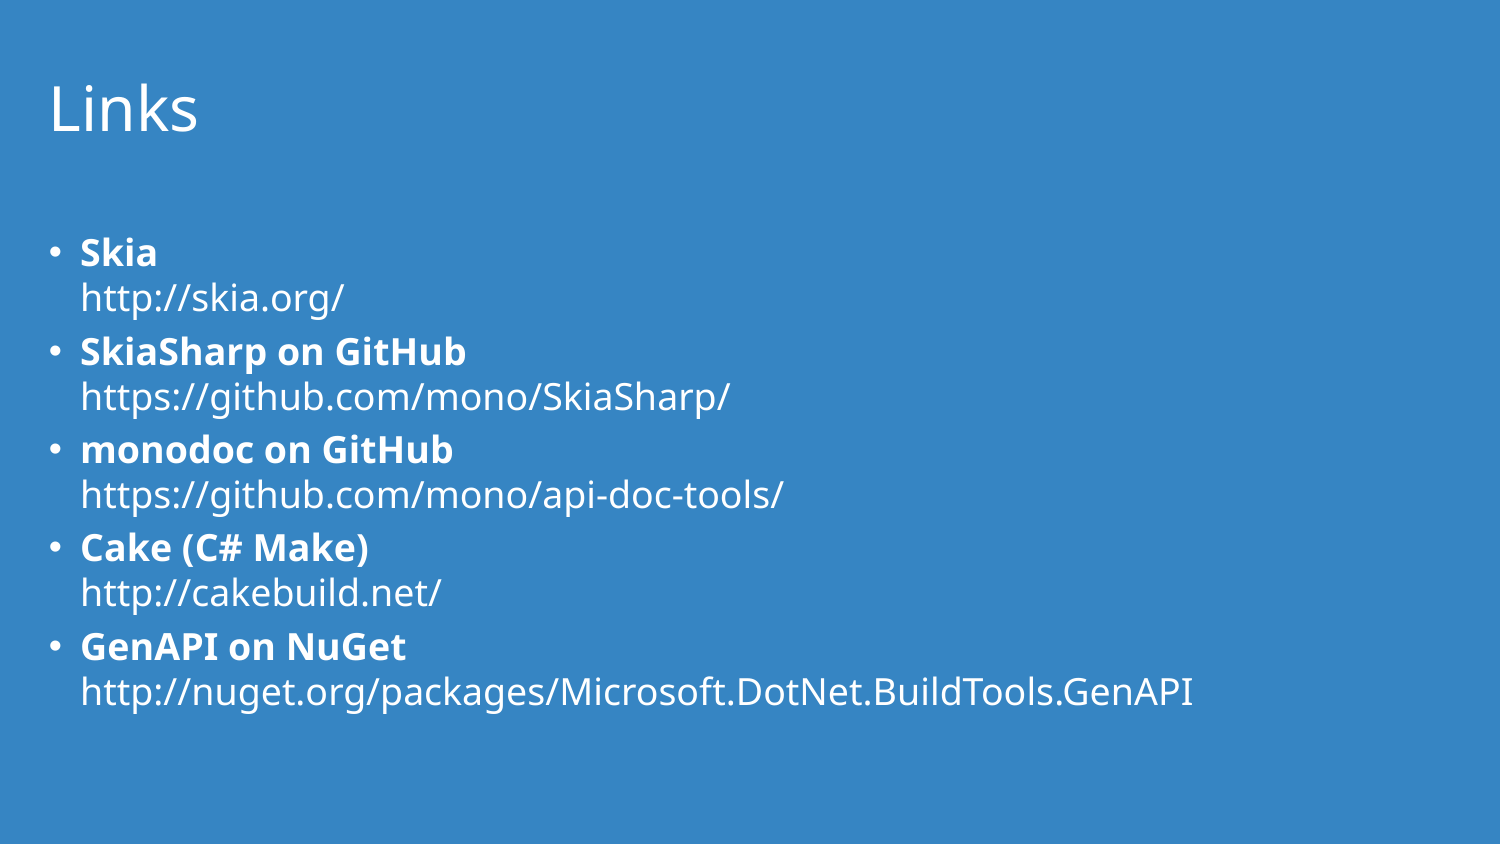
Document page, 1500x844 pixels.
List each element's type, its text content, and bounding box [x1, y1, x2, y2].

list Skia http://skia.org/ SkiaSharp on GitHub https://github.com/mono/SkiaSharp/ monodoc on GitHub https://github.com/mono/api-doc-tools/ Cake (C# Make) http://cakebuild.net/ GenAPI on NuGet http://nuget.org/packages/Microsoft.DotNet.BuildTools.GenAPI [40, 221, 1335, 844]
title Links [40, 0, 1335, 214]
